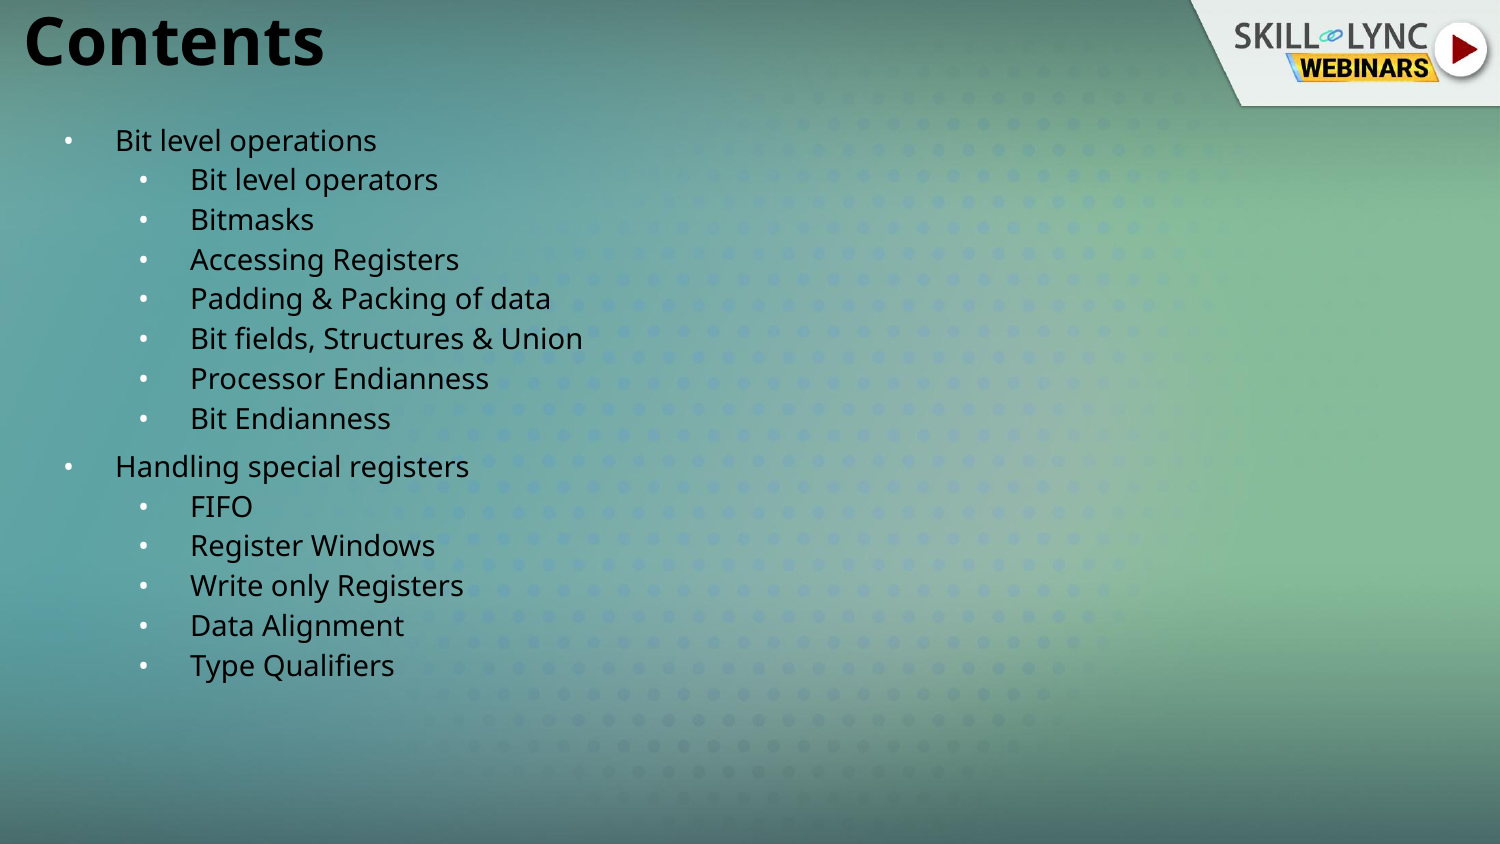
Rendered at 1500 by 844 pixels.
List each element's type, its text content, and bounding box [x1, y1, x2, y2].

picture [0, 0, 1500, 844]
title Contents [12, 19, 1307, 69]
list Bit level operations Bit level operators Bitmasks Accessing Registers Padding & Packing of data Bit fields, Structures & Union Processor Endianness Bit Endianness Handling special registers FIFO Register Windows Write only Registers Data Alignment Type Qualifiers [29, 120, 1476, 825]
